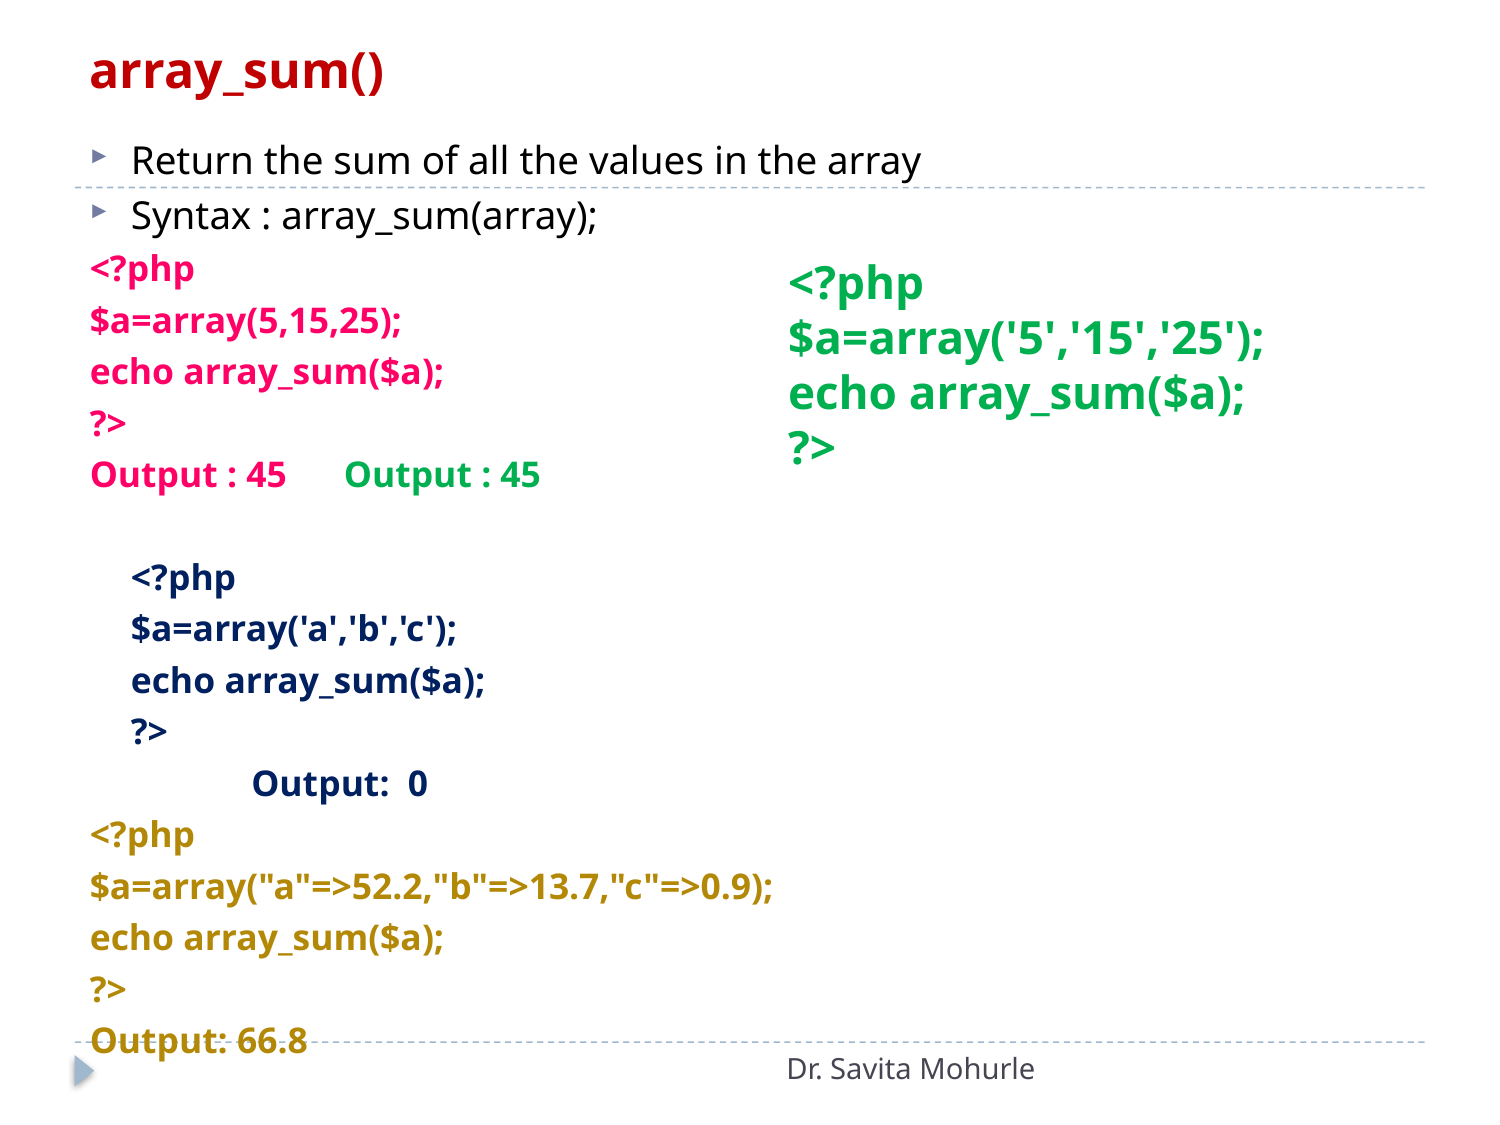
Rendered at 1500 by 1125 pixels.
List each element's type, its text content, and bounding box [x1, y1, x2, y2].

footer Dr. Savita Mohurle [475, 1042, 1051, 1103]
title array_sum() [75, 46, 516, 106]
list Return the sum of all the values in the array Syntax : array_sum(array); <?php $a=array(5,15,25); echo array_sum($a); ?> Output : 45 Output : 45 <?php $a=array('a','b','c'); echo array_sum($a); ?> Output: 0 <?php $a=array("a"=>52.2,"b"=>13.7,"c"=>0.9); echo array_sum($a); ?> Output: 66.8 [75, 128, 1425, 1079]
text_box <?php $a=array('5','15','25'); echo array_sum($a); ?> [773, 246, 1289, 481]
